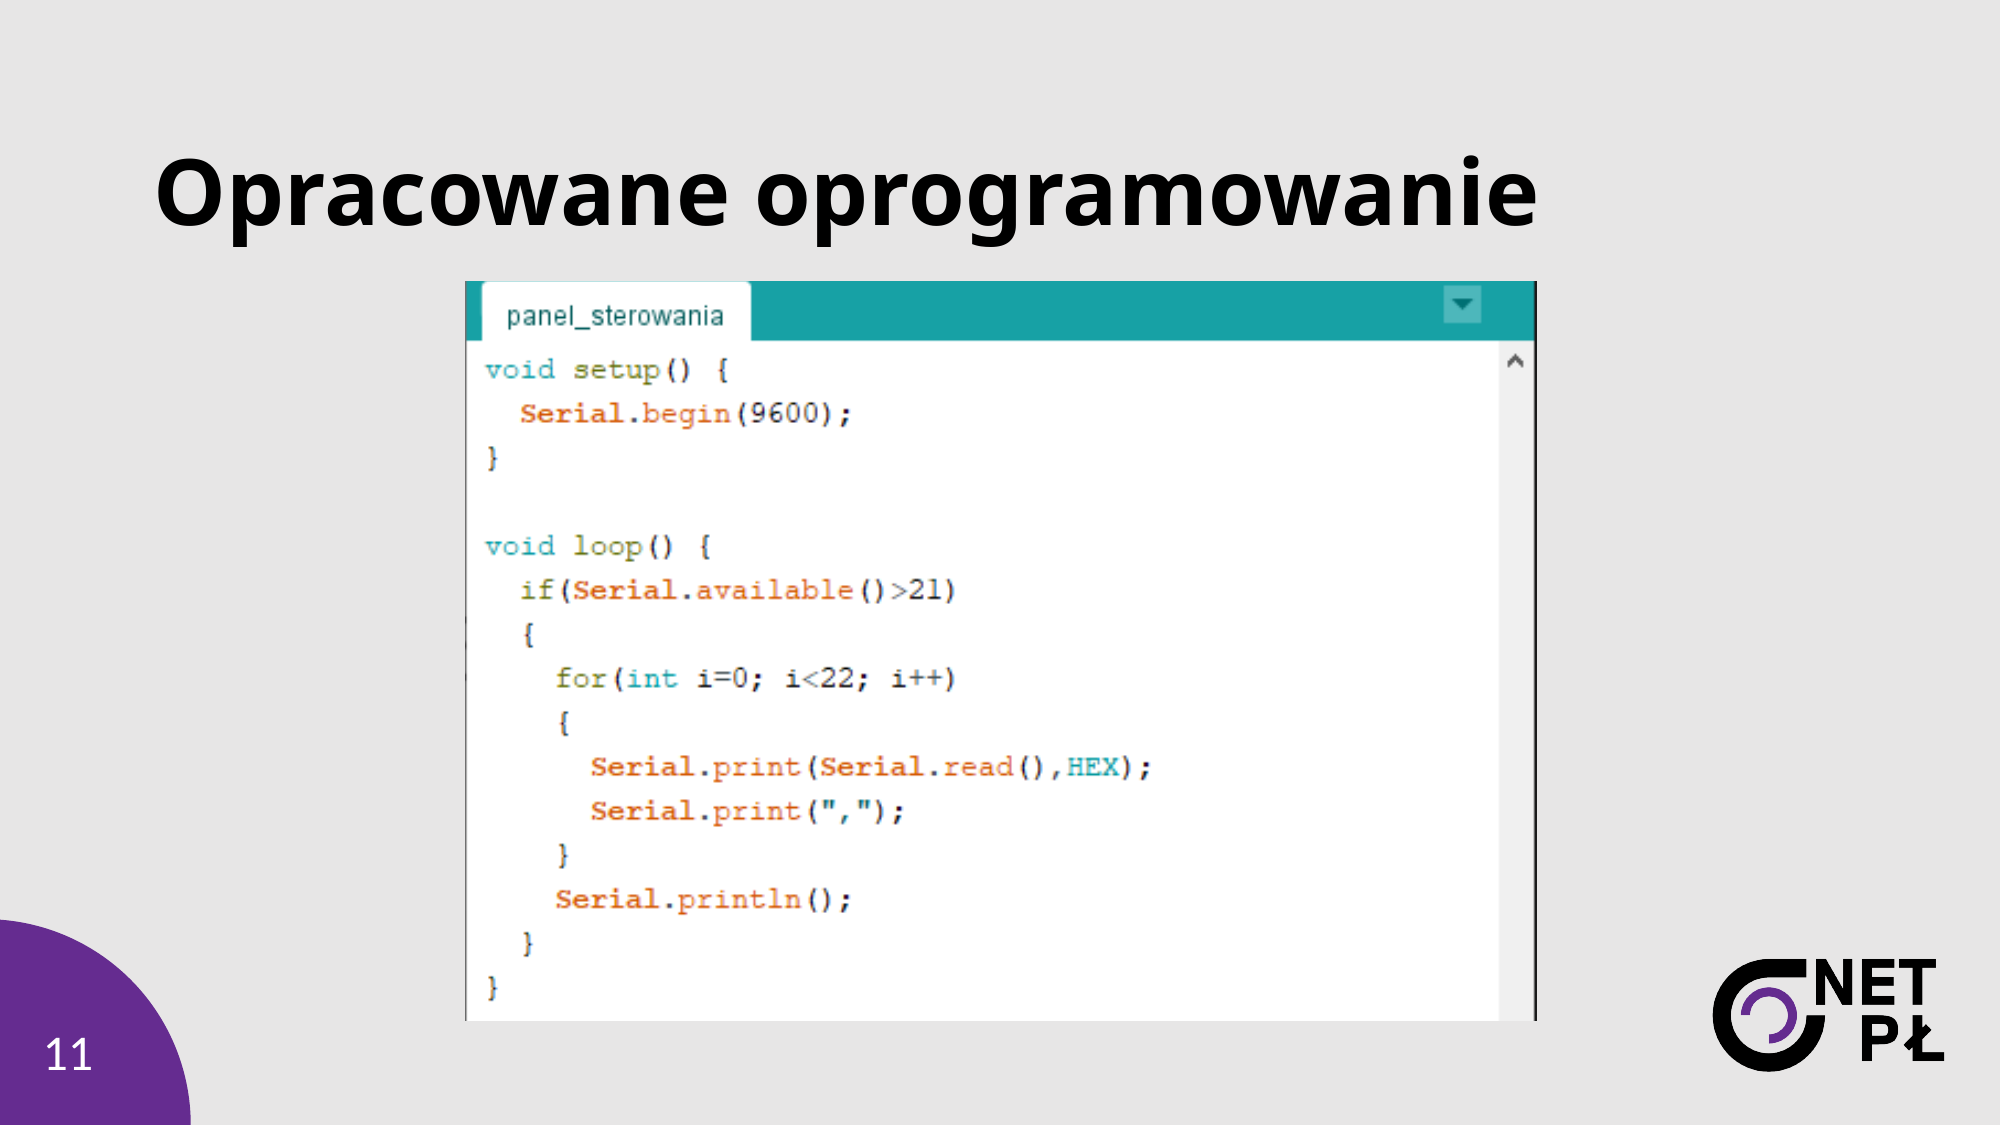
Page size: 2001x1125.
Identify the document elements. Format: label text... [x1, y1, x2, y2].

picture [1676, 860, 1982, 1125]
picture [464, 280, 1538, 1021]
slide_number 11 [27, 1020, 478, 1081]
title Opracowane oprogramowanie [138, 86, 1864, 305]
